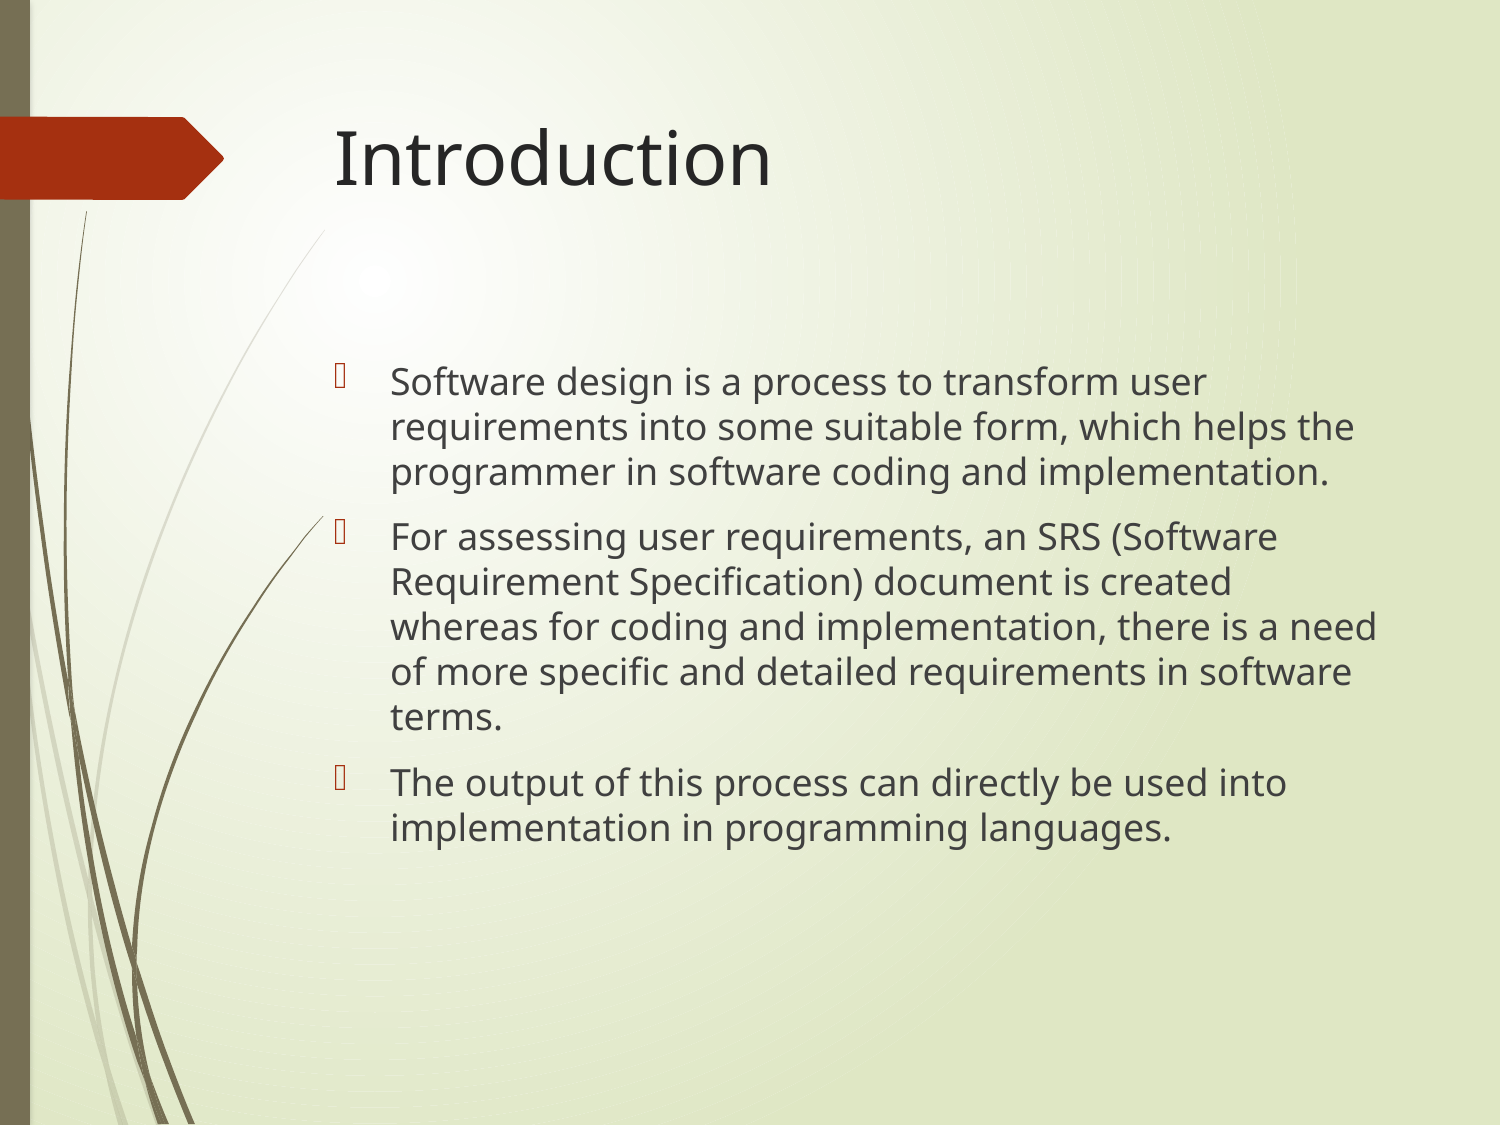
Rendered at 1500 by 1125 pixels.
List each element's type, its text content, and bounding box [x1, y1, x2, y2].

list Software design is a process to transform user requirements into some suitable form, which helps the programmer in software coding and implementation. For assessing user requirements, an SRS (Software Requirement Specification) document is created whereas for coding and implementation, there is a need of more specific and detailed requirements in software terms. The output of this process can directly be used into implementation in programming languages. [318, 350, 1400, 970]
title Introduction [319, 102, 1400, 313]
